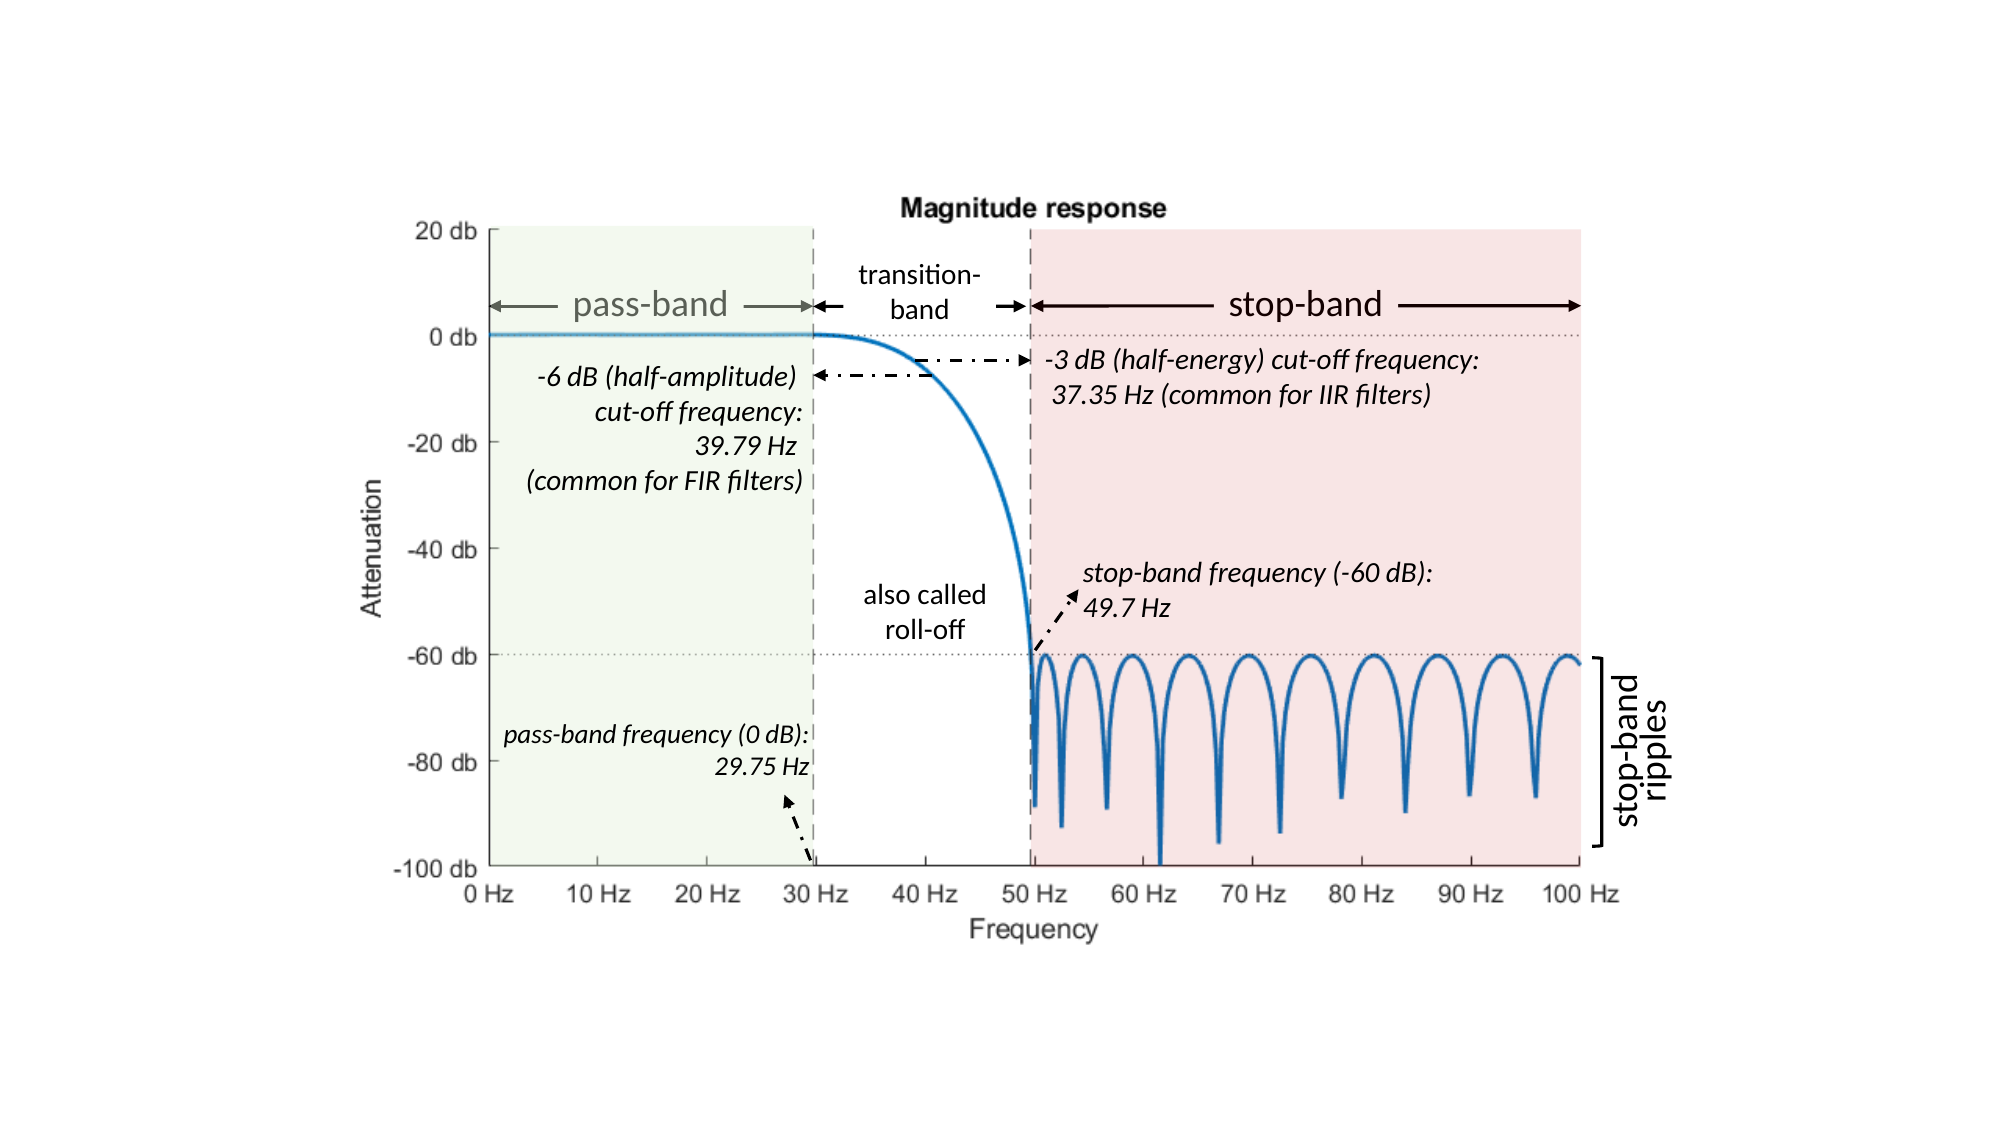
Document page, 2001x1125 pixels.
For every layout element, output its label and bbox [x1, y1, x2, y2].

text_box [784, 794, 811, 861]
text_box [1592, 657, 1682, 845]
text_box [488, 271, 814, 333]
text_box [1035, 589, 1079, 651]
picture [356, 177, 1643, 948]
